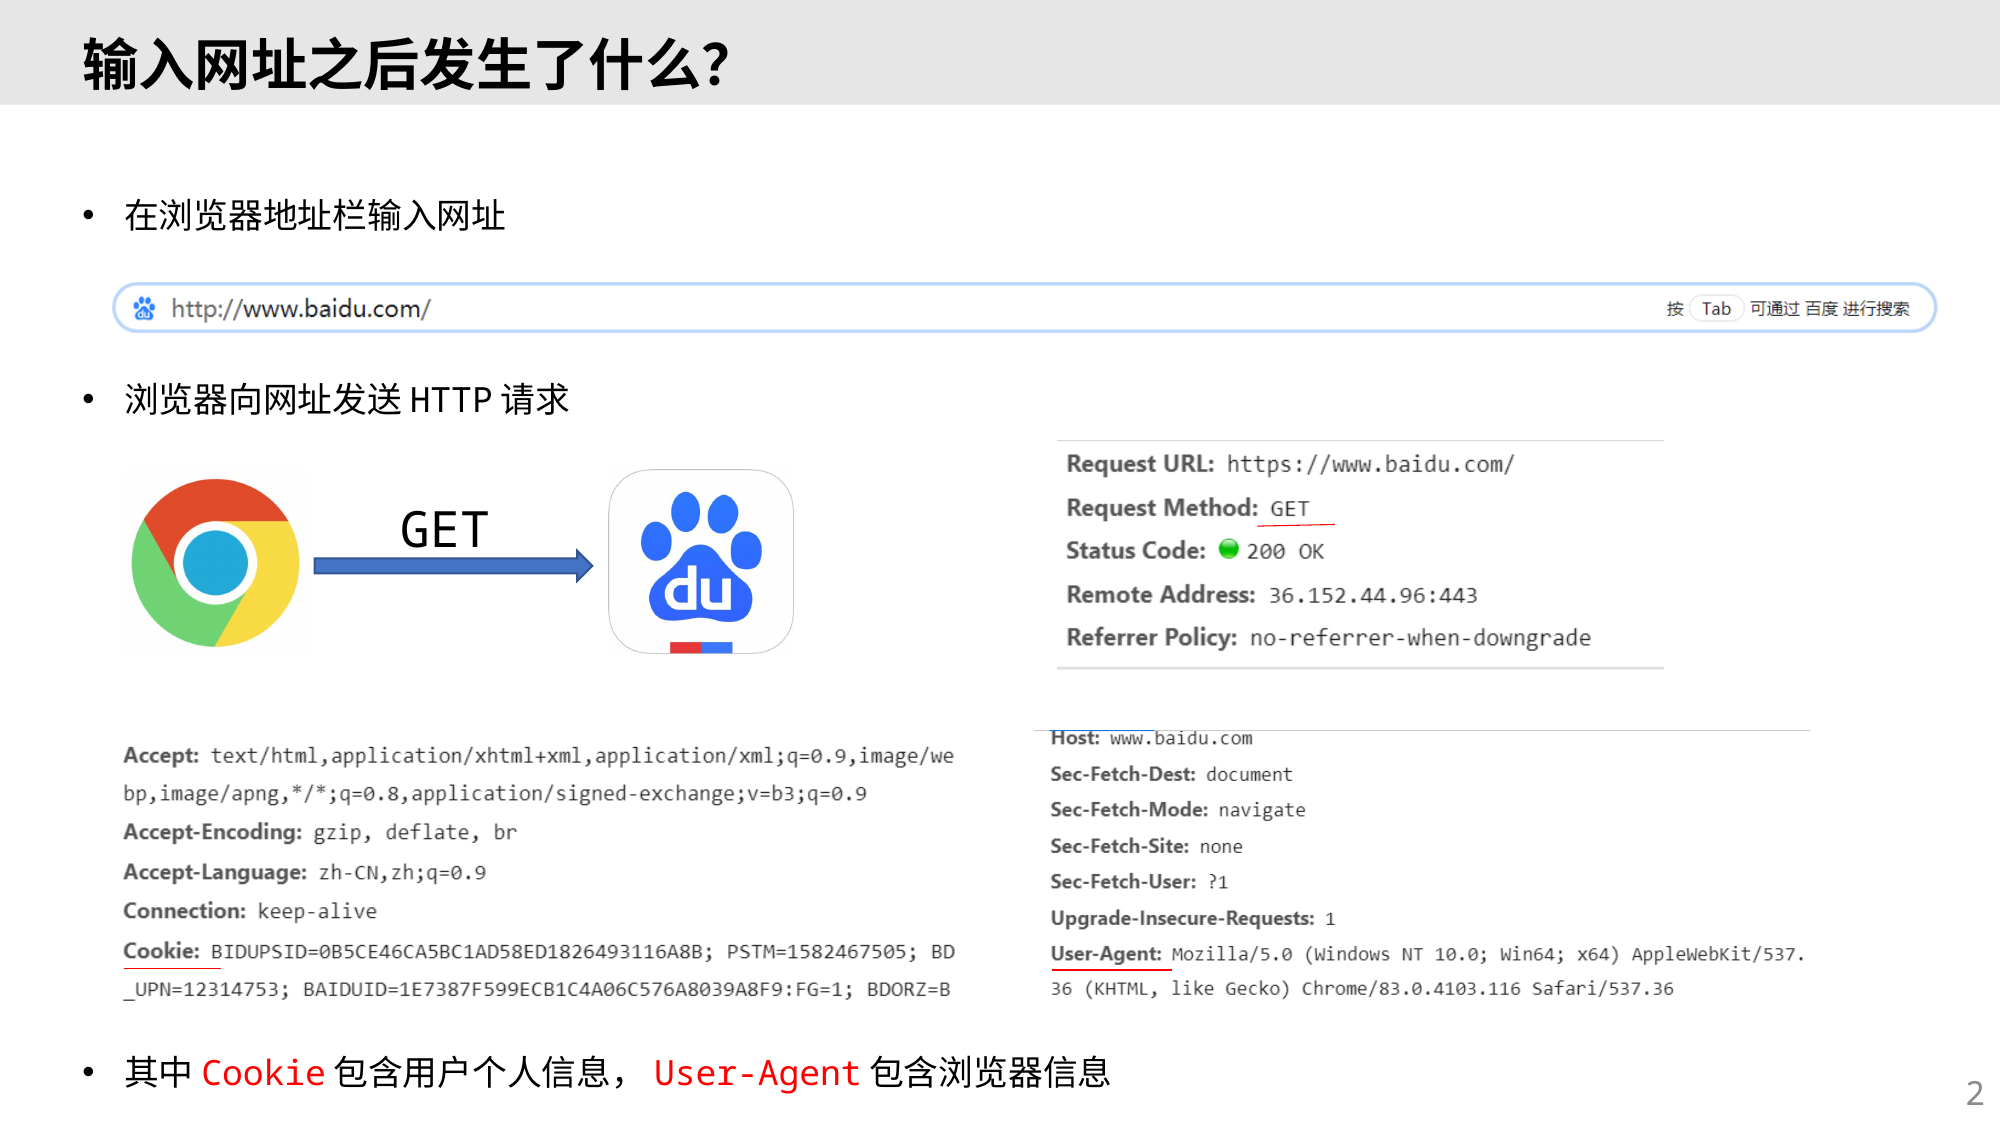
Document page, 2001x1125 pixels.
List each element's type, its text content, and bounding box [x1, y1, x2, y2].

list 在浏览器地址栏输入网址 浏览器向网址发送HTTP请求 其中Cookie包含用户个人信息，User-Agent包含浏览器信息 [67, 125, 1945, 1103]
title 输入网址之后发生了什么？ [67, 16, 1945, 119]
picture [1057, 440, 1664, 671]
text_box [313, 549, 594, 584]
picture [122, 730, 961, 1007]
picture [608, 469, 794, 655]
picture [1034, 730, 1810, 1007]
slide_number 2 [1550, 1065, 2000, 1125]
picture [122, 469, 309, 656]
picture [109, 281, 1943, 342]
text_box GET [314, 490, 577, 566]
